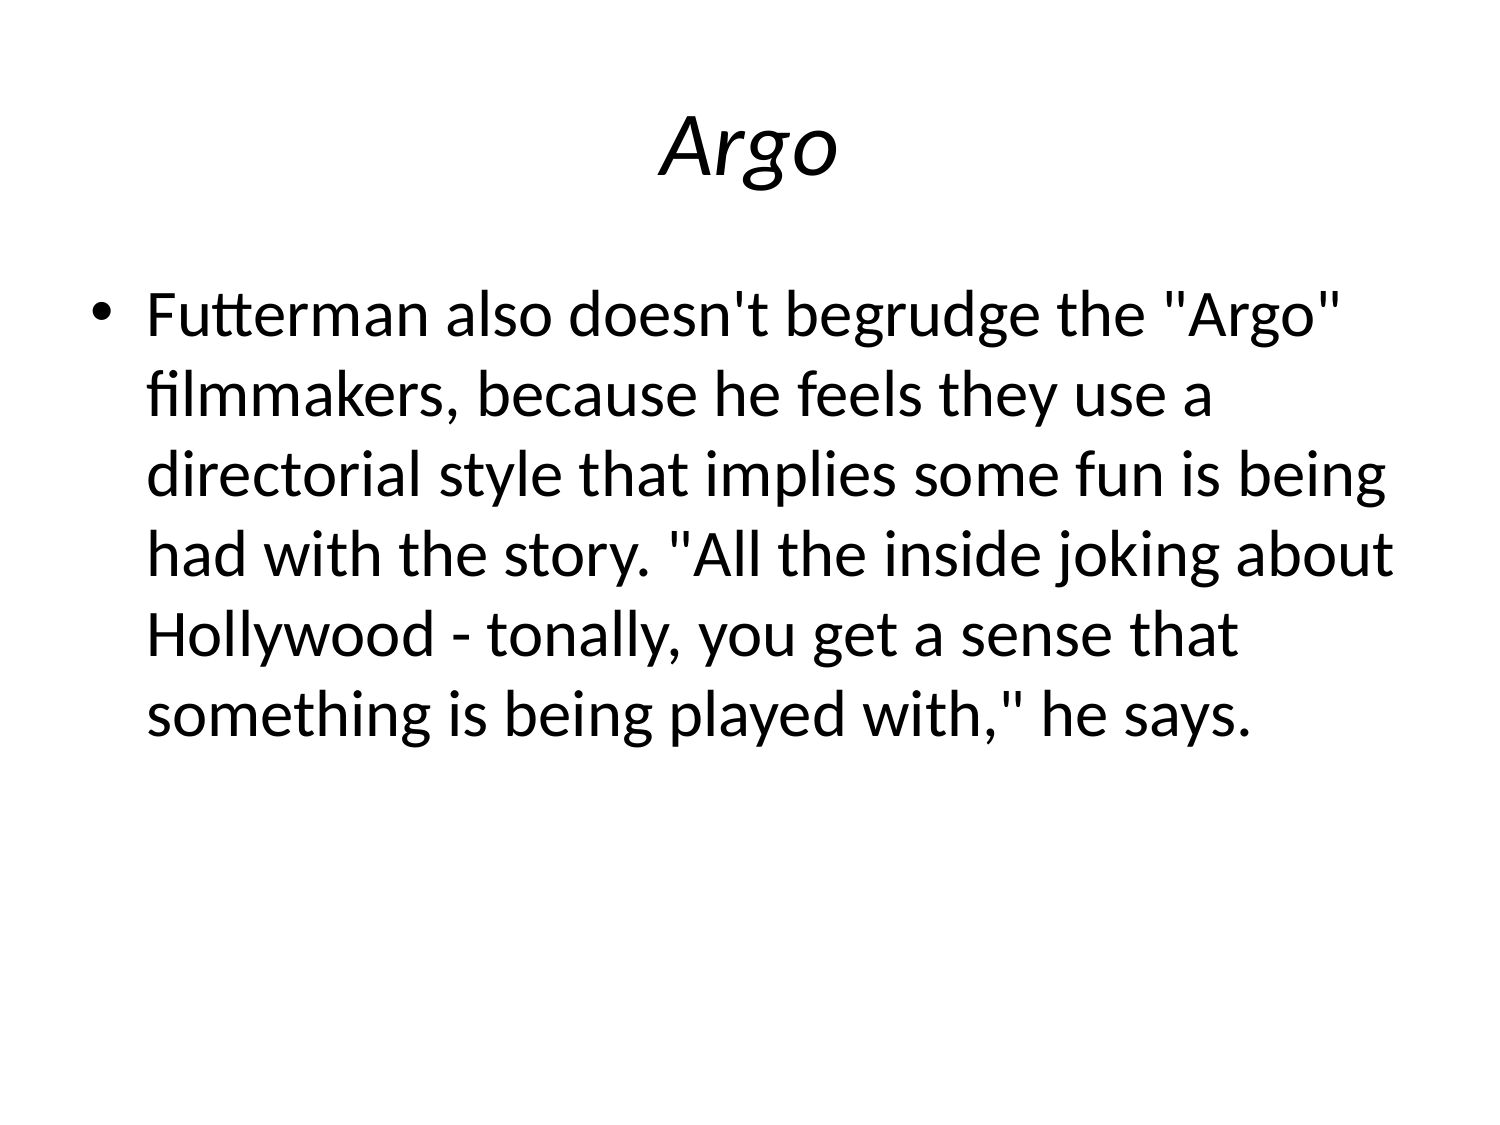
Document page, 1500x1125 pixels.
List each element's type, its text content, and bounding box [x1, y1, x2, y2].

title Argo [75, 45, 1425, 233]
list Futterman also doesn't begrudge the "Argo" filmmakers, because he feels they use a directorial style that implies some fun is being had with the story. "All the inside joking about Hollywood - tonally, you get a sense that something is being played with," he says. [75, 262, 1425, 1005]
